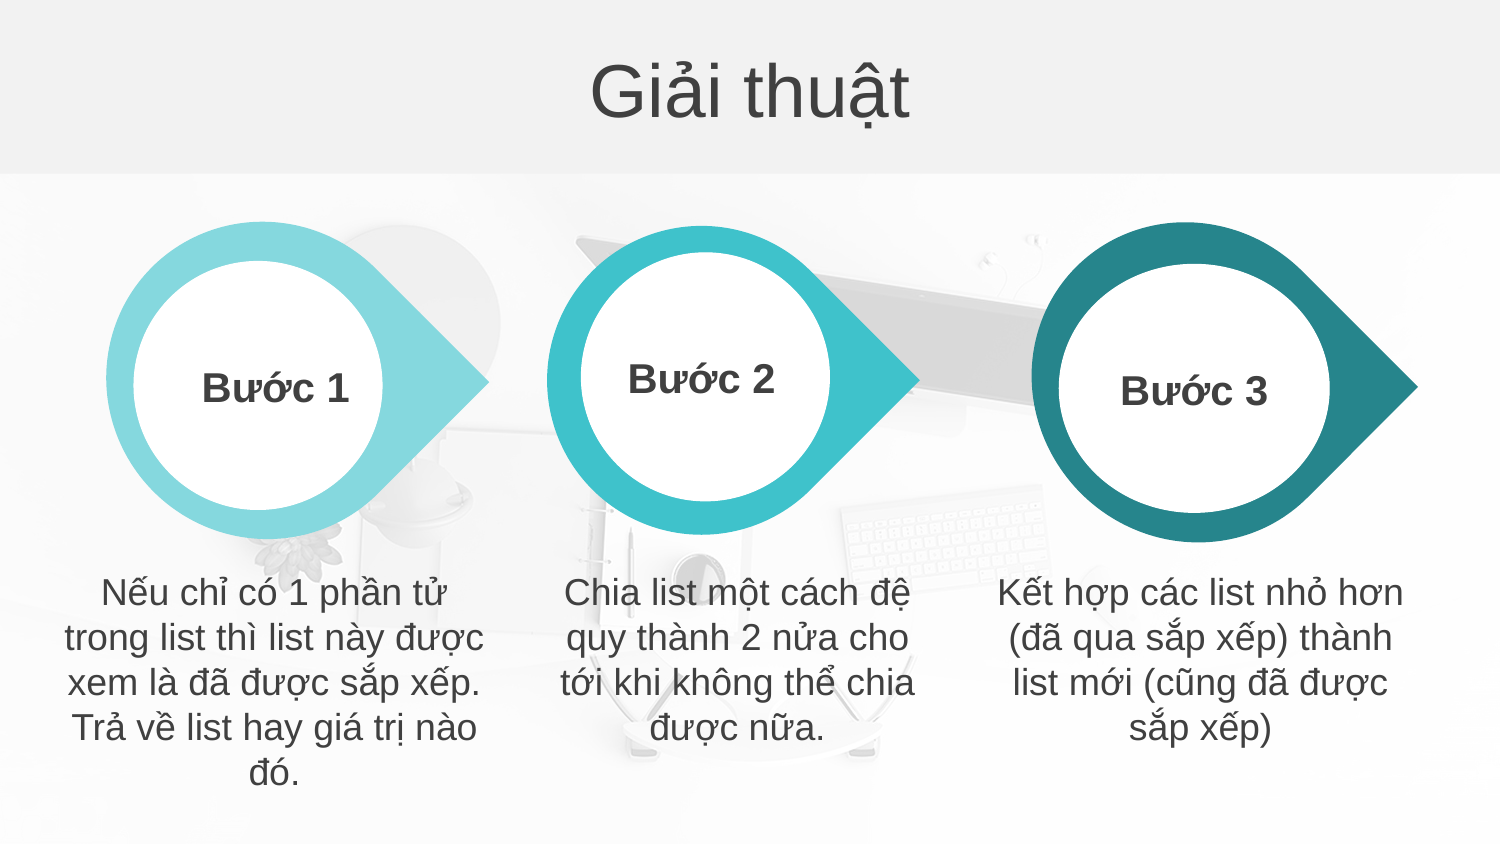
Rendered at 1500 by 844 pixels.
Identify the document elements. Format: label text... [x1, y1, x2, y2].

text_box [579, 250, 832, 503]
text_box [544, 223, 922, 537]
text_box Chia list một cách đệ quy thành 2 nửa cho tới khi không thể chia được nữa. [543, 560, 932, 755]
text_box [1029, 220, 1421, 545]
text_box [106, 219, 462, 351]
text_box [42, 352, 507, 802]
text_box [136, 259, 380, 351]
list Giải thuật [0, 40, 1500, 136]
text_box Bước 3 [1086, 355, 1303, 421]
text_box Bước 2 [593, 344, 810, 409]
text_box [1057, 262, 1332, 515]
picture [0, 174, 1500, 844]
text_box Kết hợp các list nhỏ hơn (đã qua sắp xếp) thành list mới (cũng đã được sắp xếp) [966, 560, 1435, 755]
